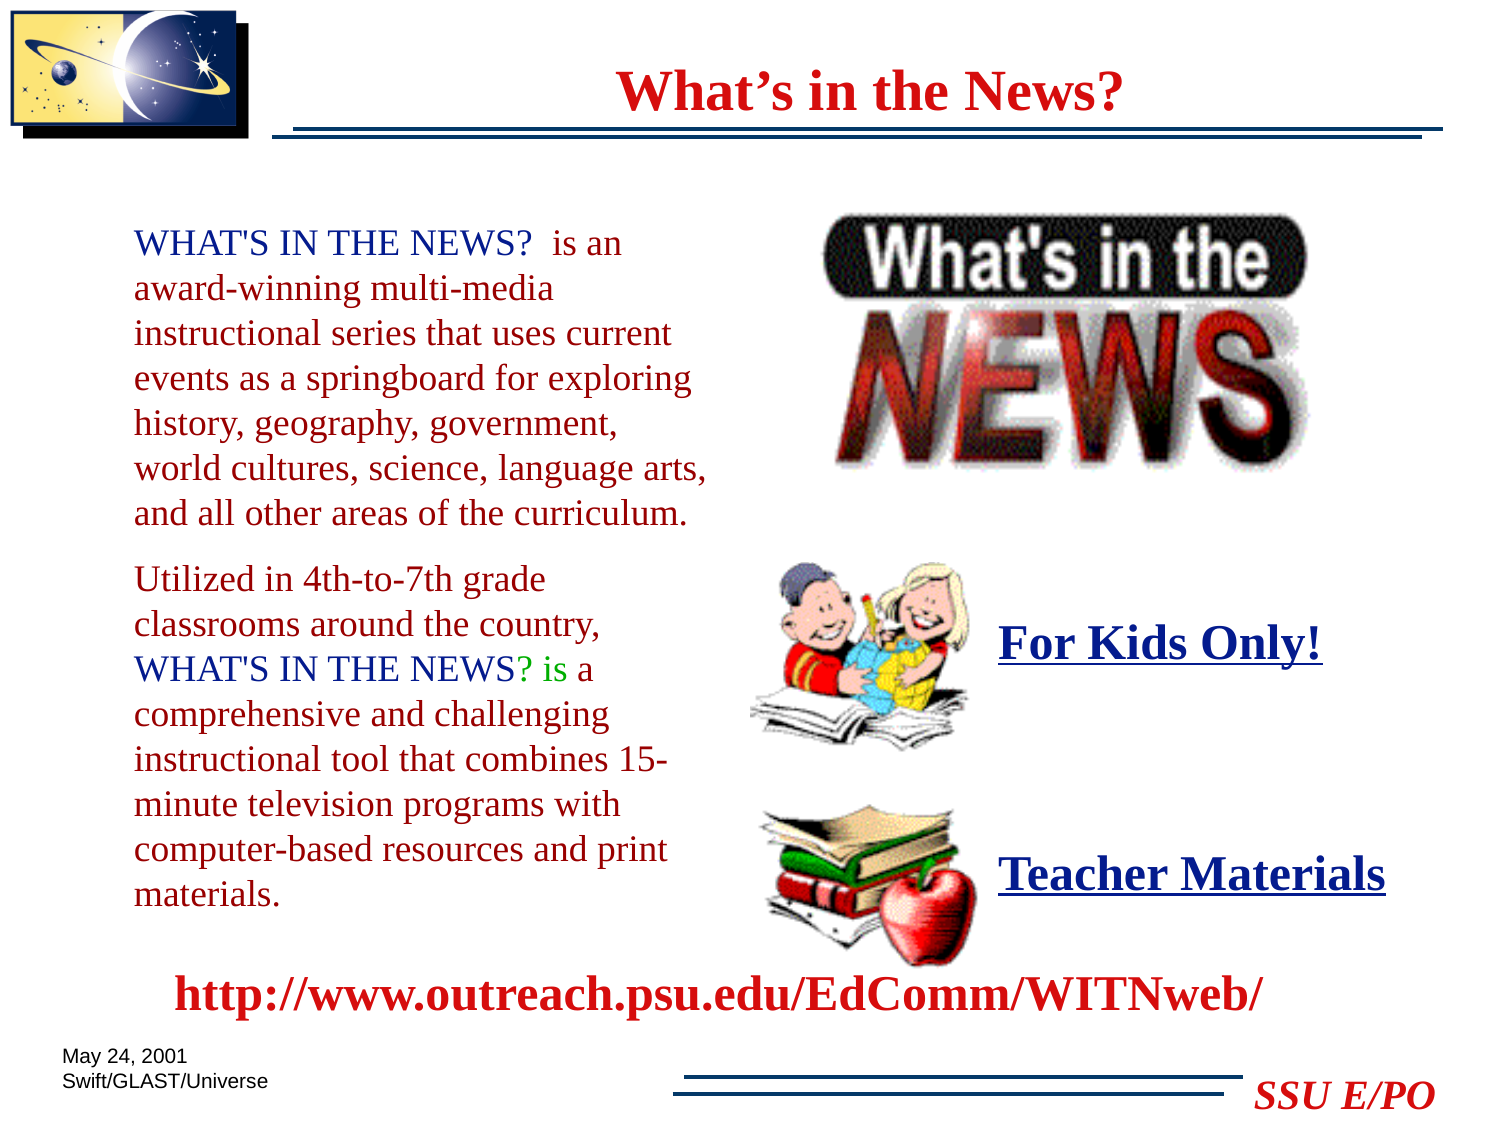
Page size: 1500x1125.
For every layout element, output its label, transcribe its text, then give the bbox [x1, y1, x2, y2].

text_box http://www.outreach.psu.edu/EdComm/WITNweb/ [118, 939, 1319, 1040]
title What’s in the News? [278, 51, 1463, 123]
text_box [749, 562, 1406, 975]
text_box WHAT'S IN THE NEWS? is an award-winning multi-media instructional series that uses current events as a springboard for exploring history, geography, government, world cultures, science, language arts, and all other areas of the curriculum. Utilized in 4th-to-7th grade classrooms around the country, WHAT'S IN THE NEWS? is a comprehensive and challenging instructional tool that combines 15-minute television programs with computer-based resources and print materials. [118, 210, 731, 939]
picture [10, 10, 249, 139]
picture [815, 208, 1317, 486]
